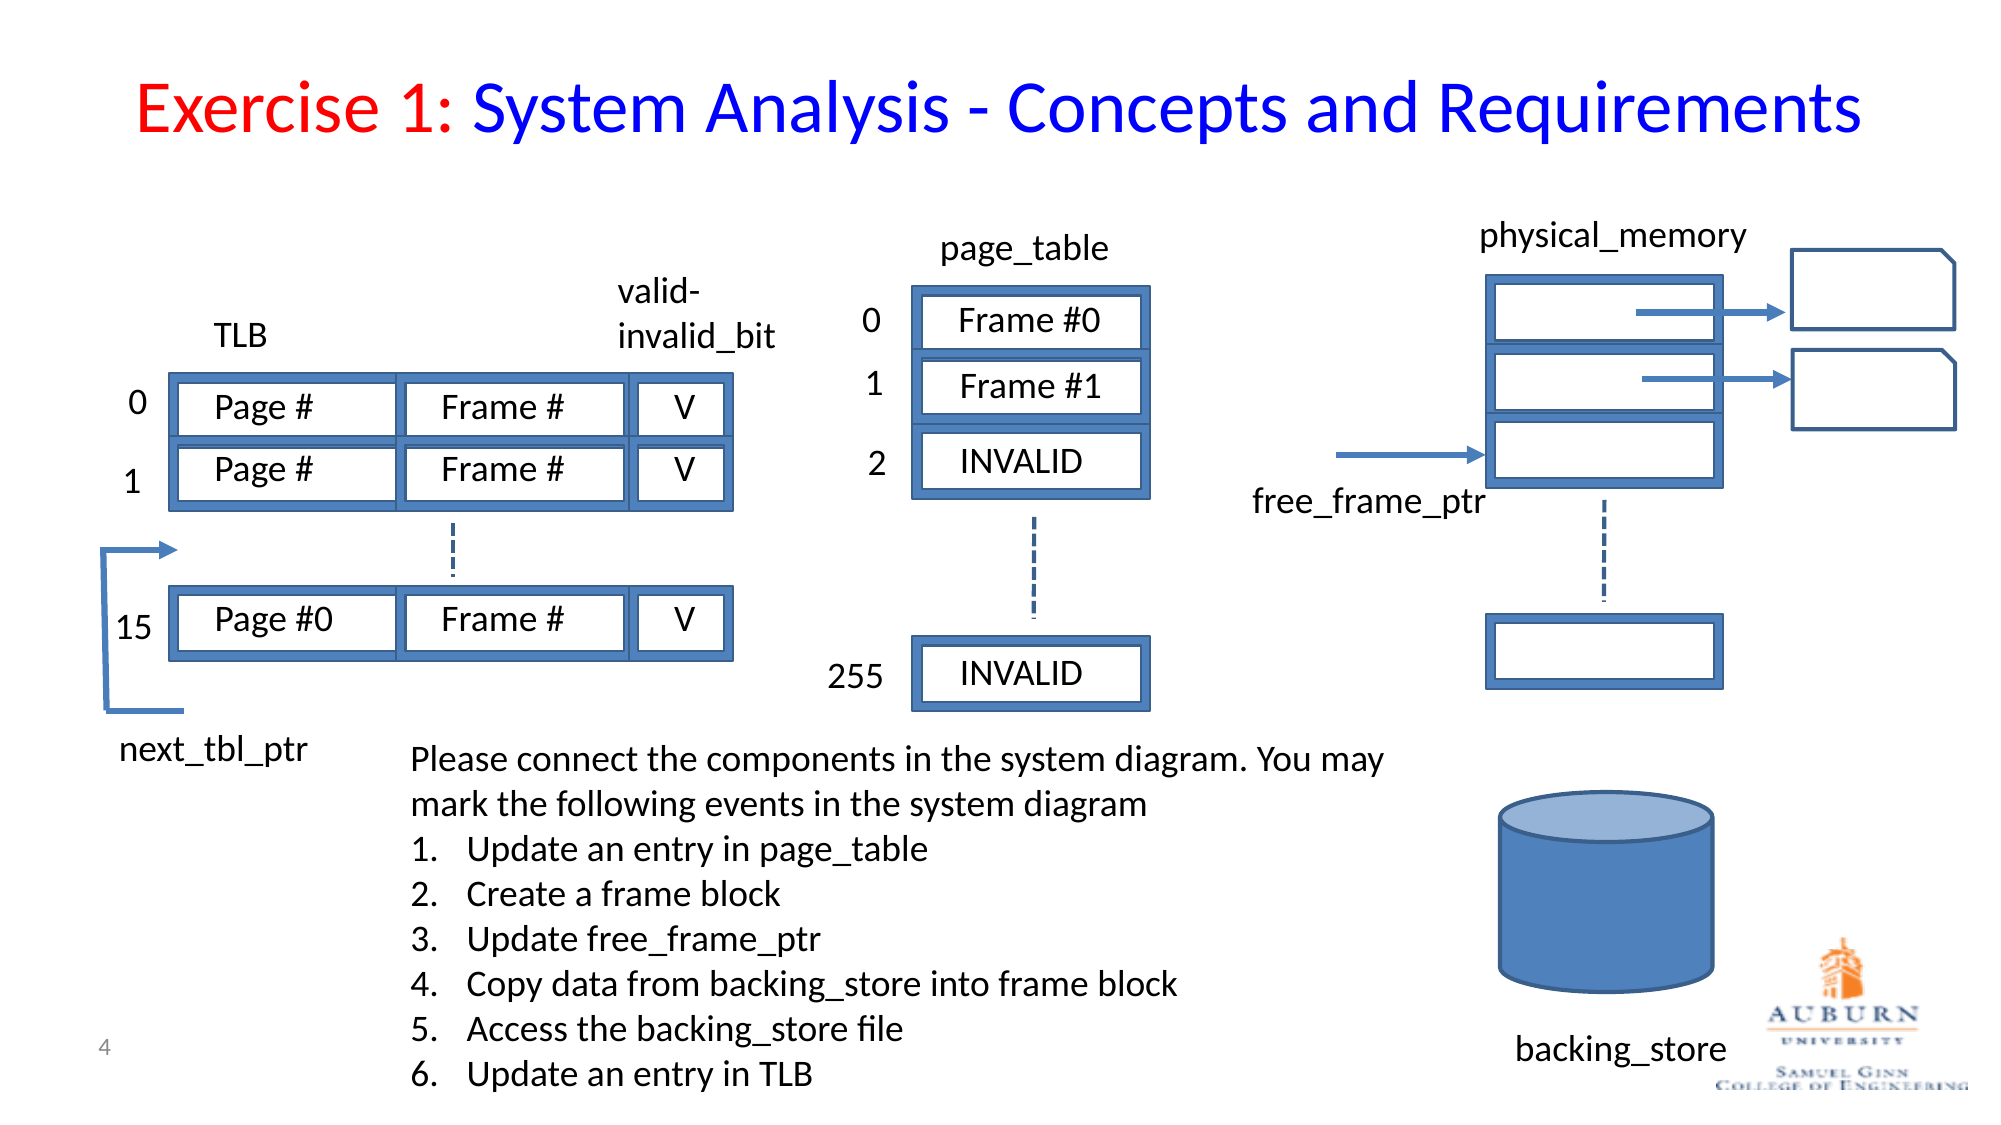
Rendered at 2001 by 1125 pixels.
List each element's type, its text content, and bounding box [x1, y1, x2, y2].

text_box 1 [107, 448, 178, 508]
text_box INVALID [945, 640, 1099, 701]
text_box Frame # [426, 436, 580, 497]
text_box physical_memory [1464, 202, 1778, 263]
text_box V [659, 374, 711, 434]
text_box Frame #1 [945, 353, 1118, 413]
text_box 0 [113, 369, 184, 430]
text_box [1483, 273, 1725, 342]
text_box Page # [199, 374, 330, 434]
text_box [1483, 342, 1725, 411]
text_box free_frame_ptr [1237, 468, 1516, 529]
text_box Frame # [426, 374, 580, 434]
text_box [1497, 789, 1715, 995]
text_box [394, 434, 627, 513]
text_box Frame # [426, 586, 580, 647]
text_box [184, 371, 394, 385]
text_box [910, 284, 1152, 347]
text_box TLB [198, 302, 477, 363]
text_box V [659, 586, 711, 647]
text_box [627, 371, 735, 434]
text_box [102, 551, 107, 711]
text_box 1 [849, 350, 921, 411]
text_box page_table [925, 215, 1143, 275]
text_box [1483, 411, 1725, 490]
text_box [910, 347, 1152, 422]
text_box 0 [847, 287, 918, 348]
text_box [167, 434, 394, 513]
text_box backing_store [1500, 1016, 1750, 1077]
text_box 2 [852, 430, 923, 491]
text_box Frame #0 [943, 287, 1116, 347]
text_box 15 [111, 594, 171, 655]
text_box [1483, 612, 1725, 691]
title Exercise 1: System Analysis - Concepts and Requirements [99, 35, 1900, 170]
text_box [394, 584, 627, 663]
text_box Page # [199, 436, 330, 497]
text_box [627, 584, 735, 663]
picture [1716, 937, 1968, 1090]
text_box Page #0 [199, 586, 349, 647]
text_box [167, 430, 180, 434]
slide_number 4 [83, 1015, 300, 1075]
text_box [910, 634, 1152, 713]
text_box [394, 371, 627, 434]
text_box 255 [812, 643, 912, 704]
text_box valid-invalid_bit [603, 258, 799, 364]
text_box [167, 584, 394, 663]
text_box V [659, 436, 711, 497]
text_box [627, 434, 735, 513]
text_box Please connect the components in the system diagram. You may mark the following events in the system diagram Update an entry in page_table Create a frame block Update free_frame_ptr Copy data from backing_store into frame block Access the backing_store file Update an entry in TLB [395, 726, 1409, 1102]
text_box [910, 422, 1152, 501]
text_box [1790, 347, 1958, 432]
text_box [1789, 247, 1957, 332]
text_box next_tbl_ptr [103, 716, 330, 777]
text_box INVALID [945, 428, 1099, 488]
